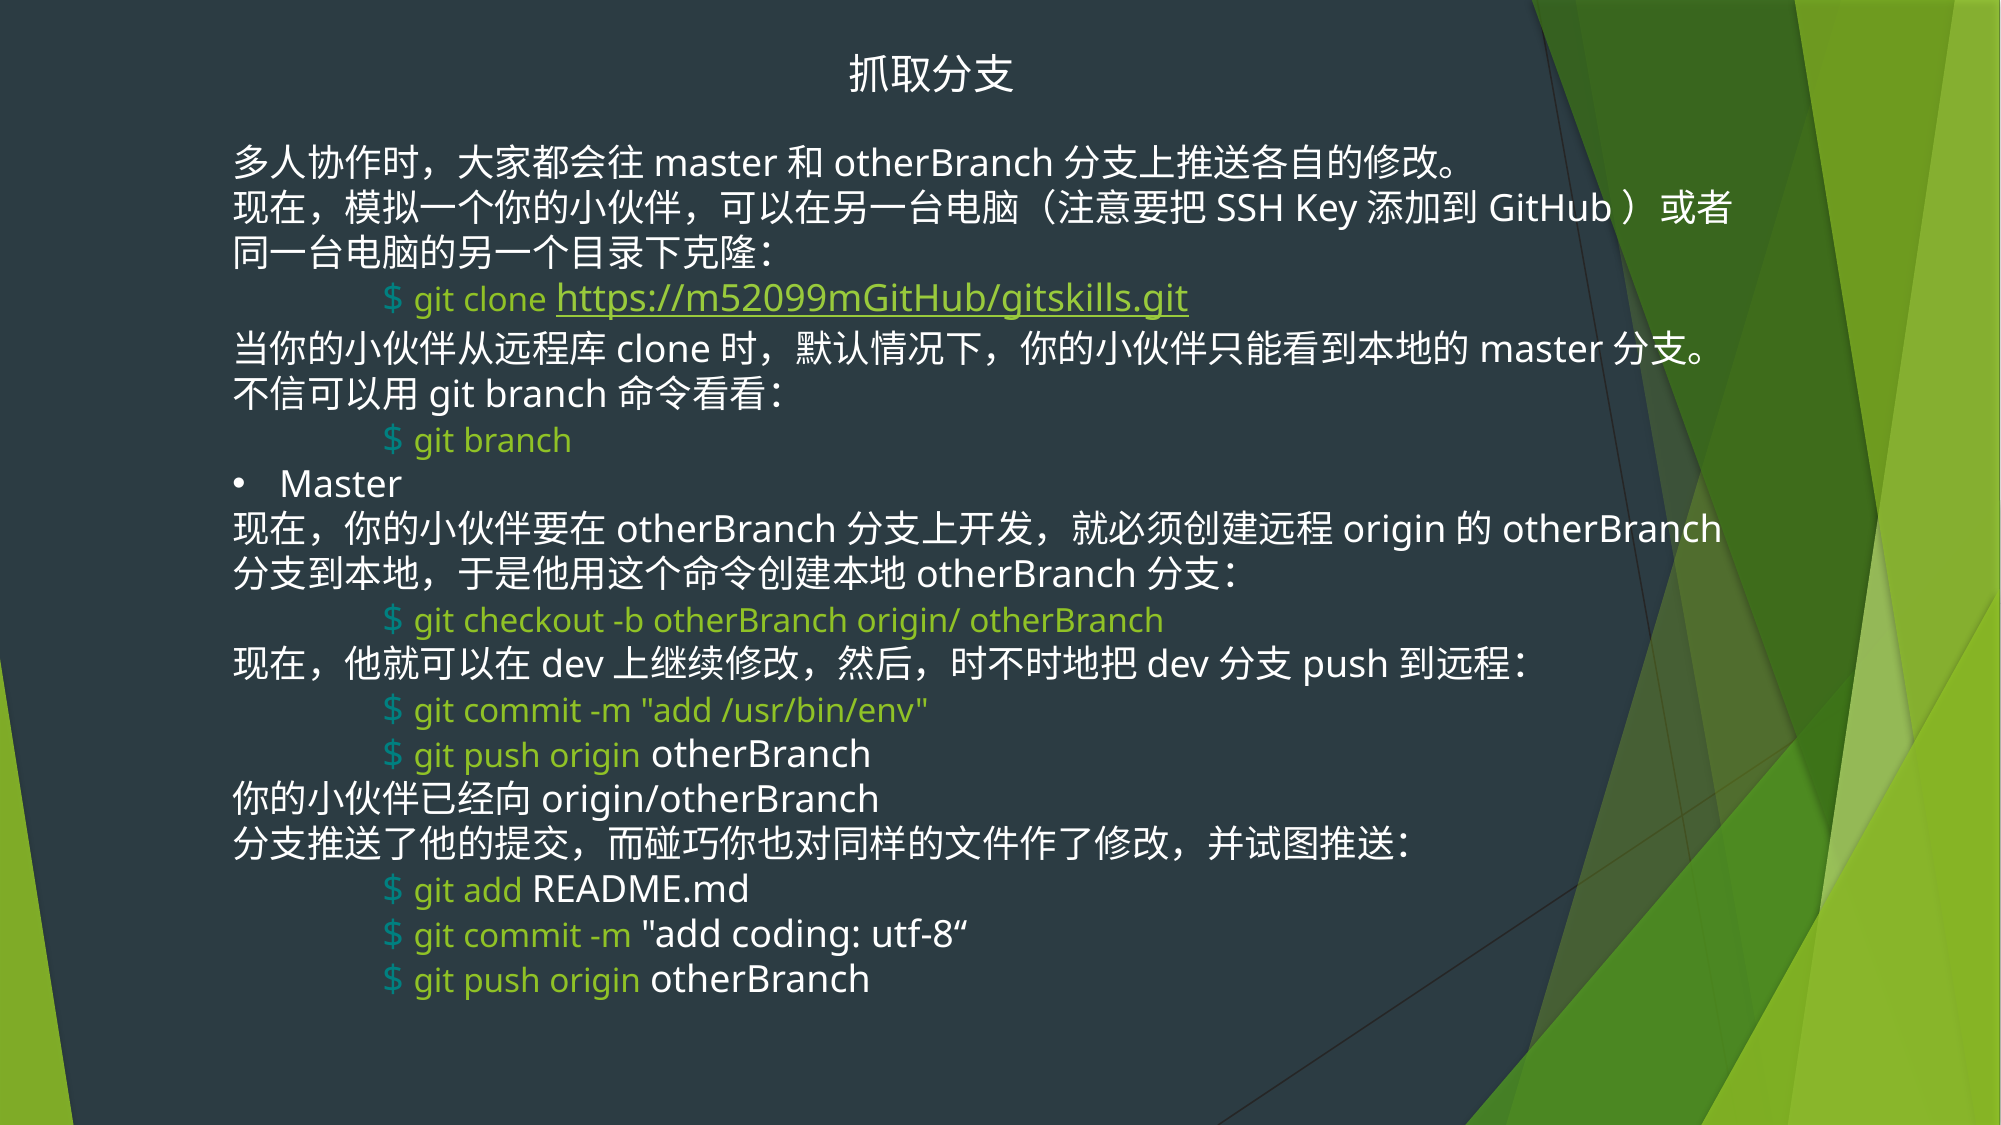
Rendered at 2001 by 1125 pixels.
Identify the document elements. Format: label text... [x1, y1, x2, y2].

text_box 多人协作时，大家都会往master和otherBranch分支上推送各自的修改。 现在，模拟一个你的小伙伴，可以在另一台电脑（注意要把SSH Key添加到GitHub）或者同一台电脑的另一个目录下克隆： $ git clone https://m52099mGitHub/gitskills.git 当你的小伙伴从远程库clone时，默认情况下，你的小伙伴只能看到本地的master分支。不信可以用git branch命令看看： $ git branch Master 现在，你的小伙伴要在otherBranch分支上开发，就必须创建远程origin的otherBranch分支到本地，于是他用这个命令创建本地otherBranch分支： $ git checkout -b otherBranch origin/ otherBranch 现在，他就可以在dev上继续修改，然后，时不时地把dev分支push到远程： $ git commit -m "add /usr/bin/env" $ git push origin otherBranch 你的小伙伴已经向origin/otherBranch 分支推送了他的提交，而碰巧你也对同样的文件作了修改，并试图推送： $ git add README.md $ git commit -m "add coding: utf-8“ $ git push origin otherBranch [217, 131, 1766, 1008]
text_box 抓取分支 [833, 40, 1031, 105]
